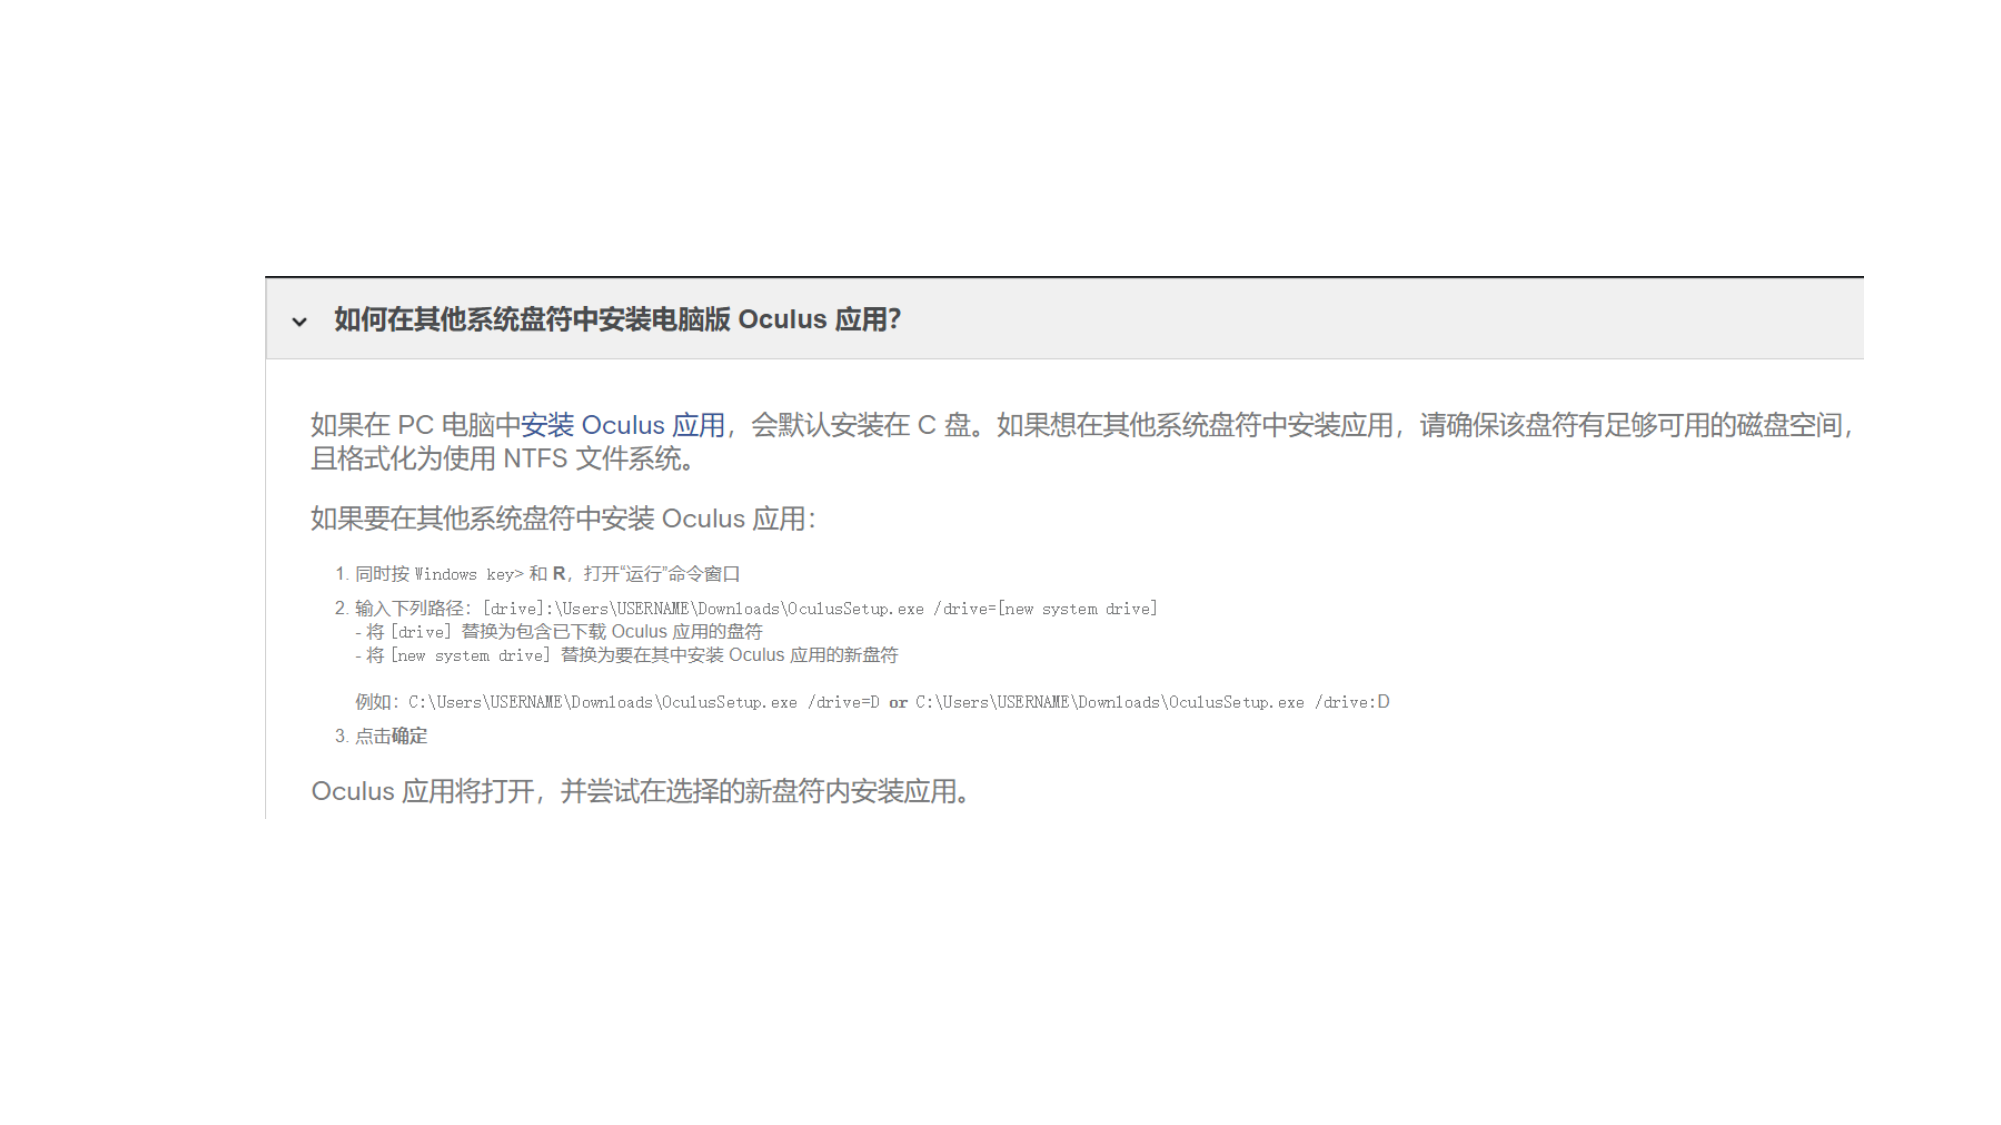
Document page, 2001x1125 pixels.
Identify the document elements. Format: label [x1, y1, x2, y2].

picture [265, 276, 1864, 819]
